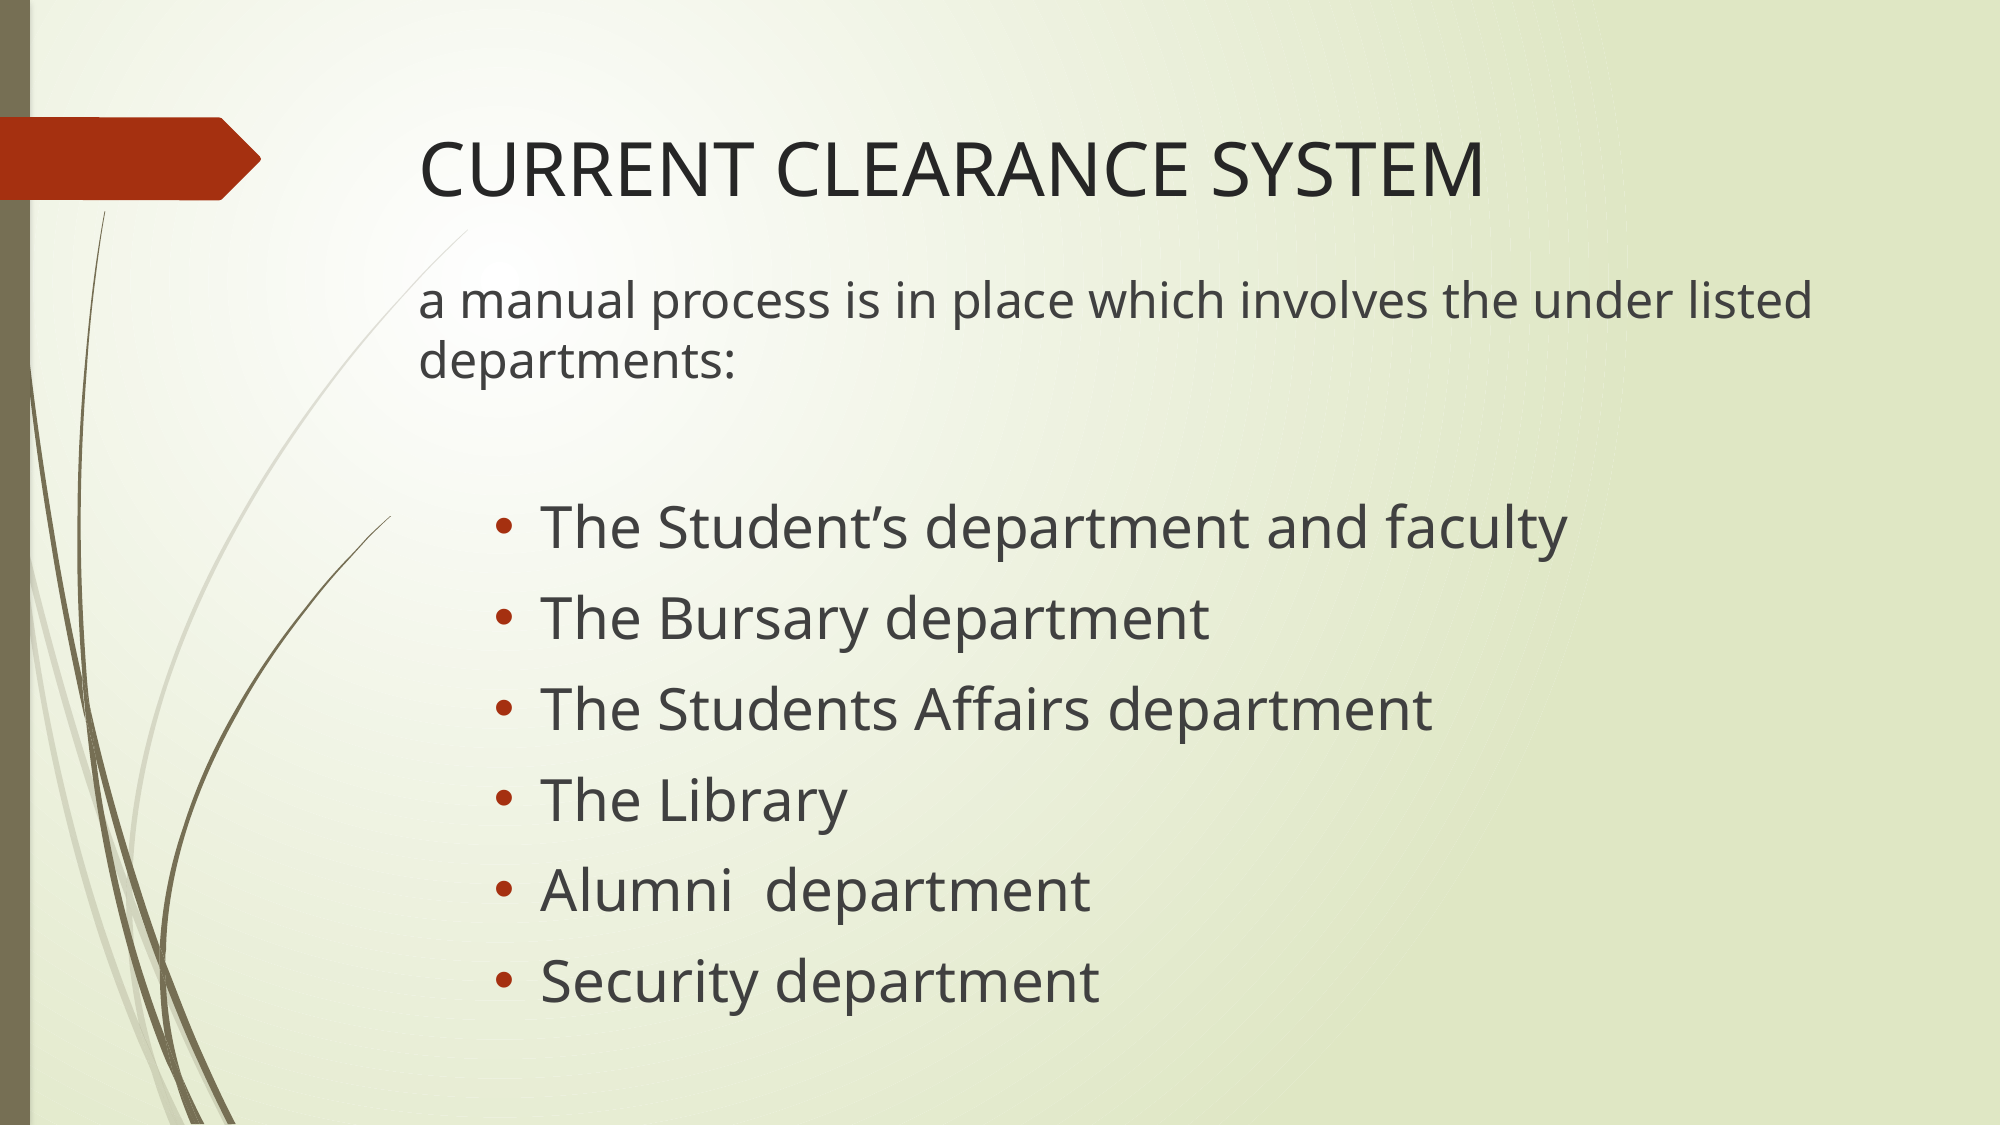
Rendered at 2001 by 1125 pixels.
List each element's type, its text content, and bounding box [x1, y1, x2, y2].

title CURRENT CLEARANCE SYSTEM [403, 113, 1866, 261]
list a manual process is in place which involves the under listed departments: The Student’s department and faculty The Bursary department The Students Affairs department The Library Alumni department Security department [403, 261, 1867, 1038]
